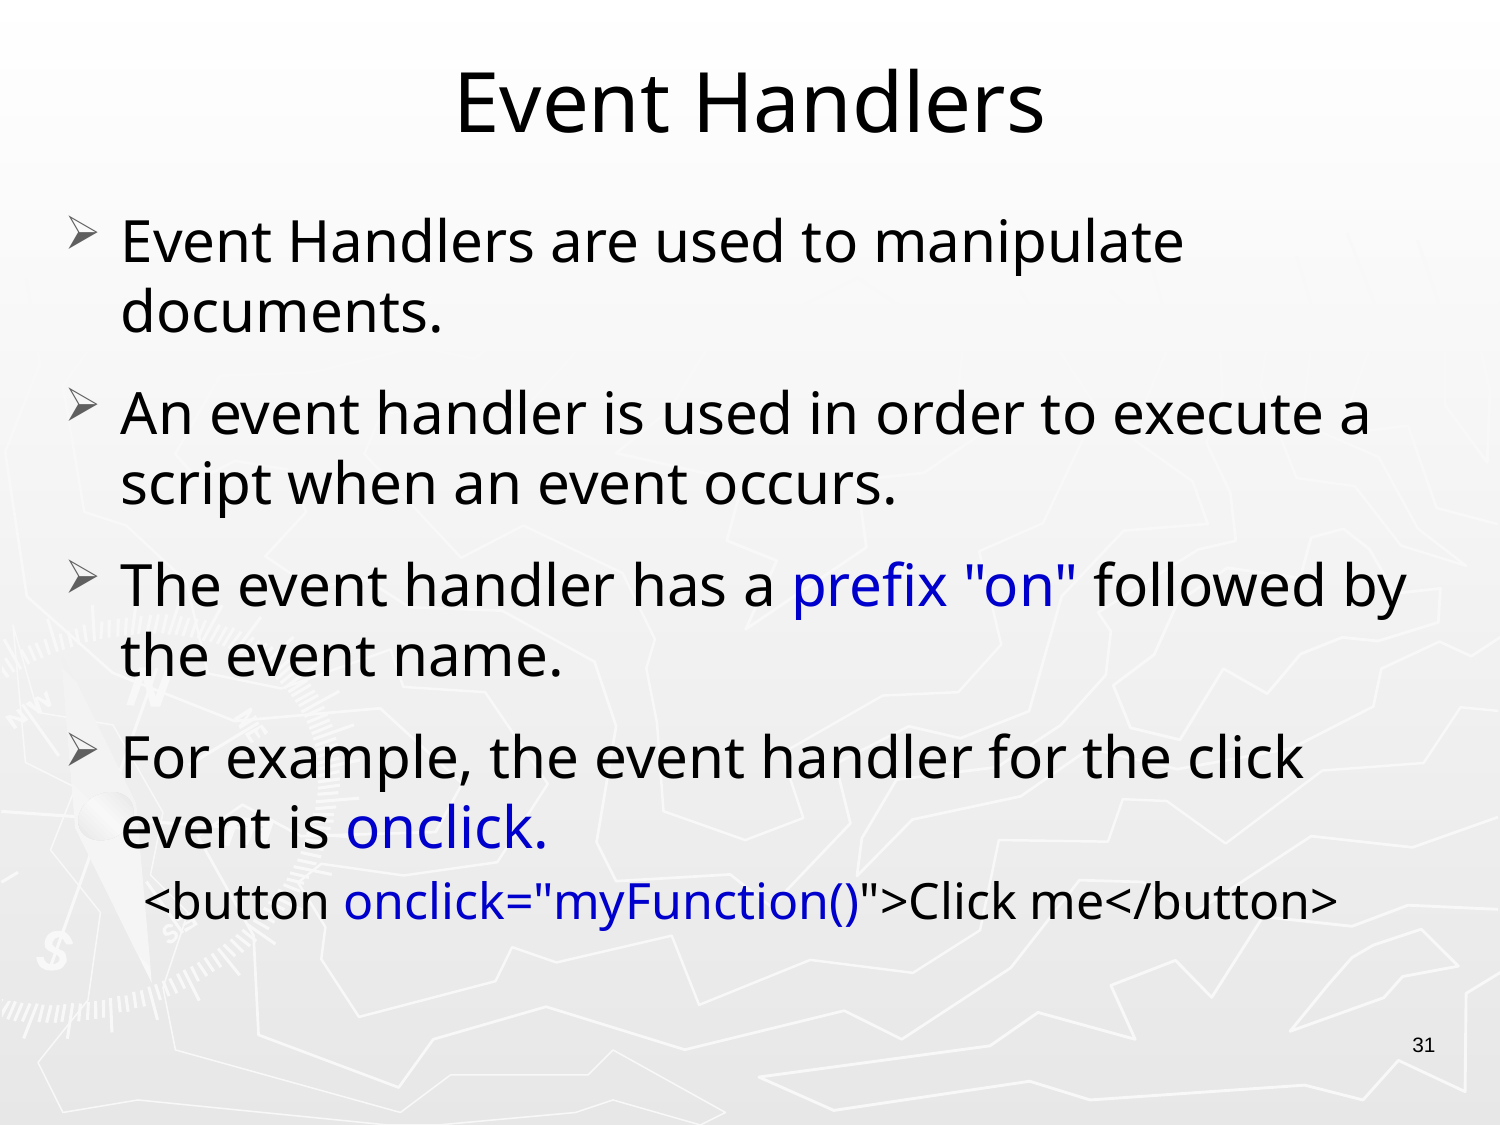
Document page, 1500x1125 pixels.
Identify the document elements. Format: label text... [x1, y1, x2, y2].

title Event Handlers [49, 37, 1451, 161]
list Event Handlers are used to manipulate documents. An event handler is used in order to execute a script when an event occurs. The event handler has a prefix "on" followed by the event name. For example, the event handler for the click event is onclick. <button onclick="myFunction()">Click me</button> [49, 196, 1451, 1001]
slide_number 31 [1074, 1024, 1451, 1103]
